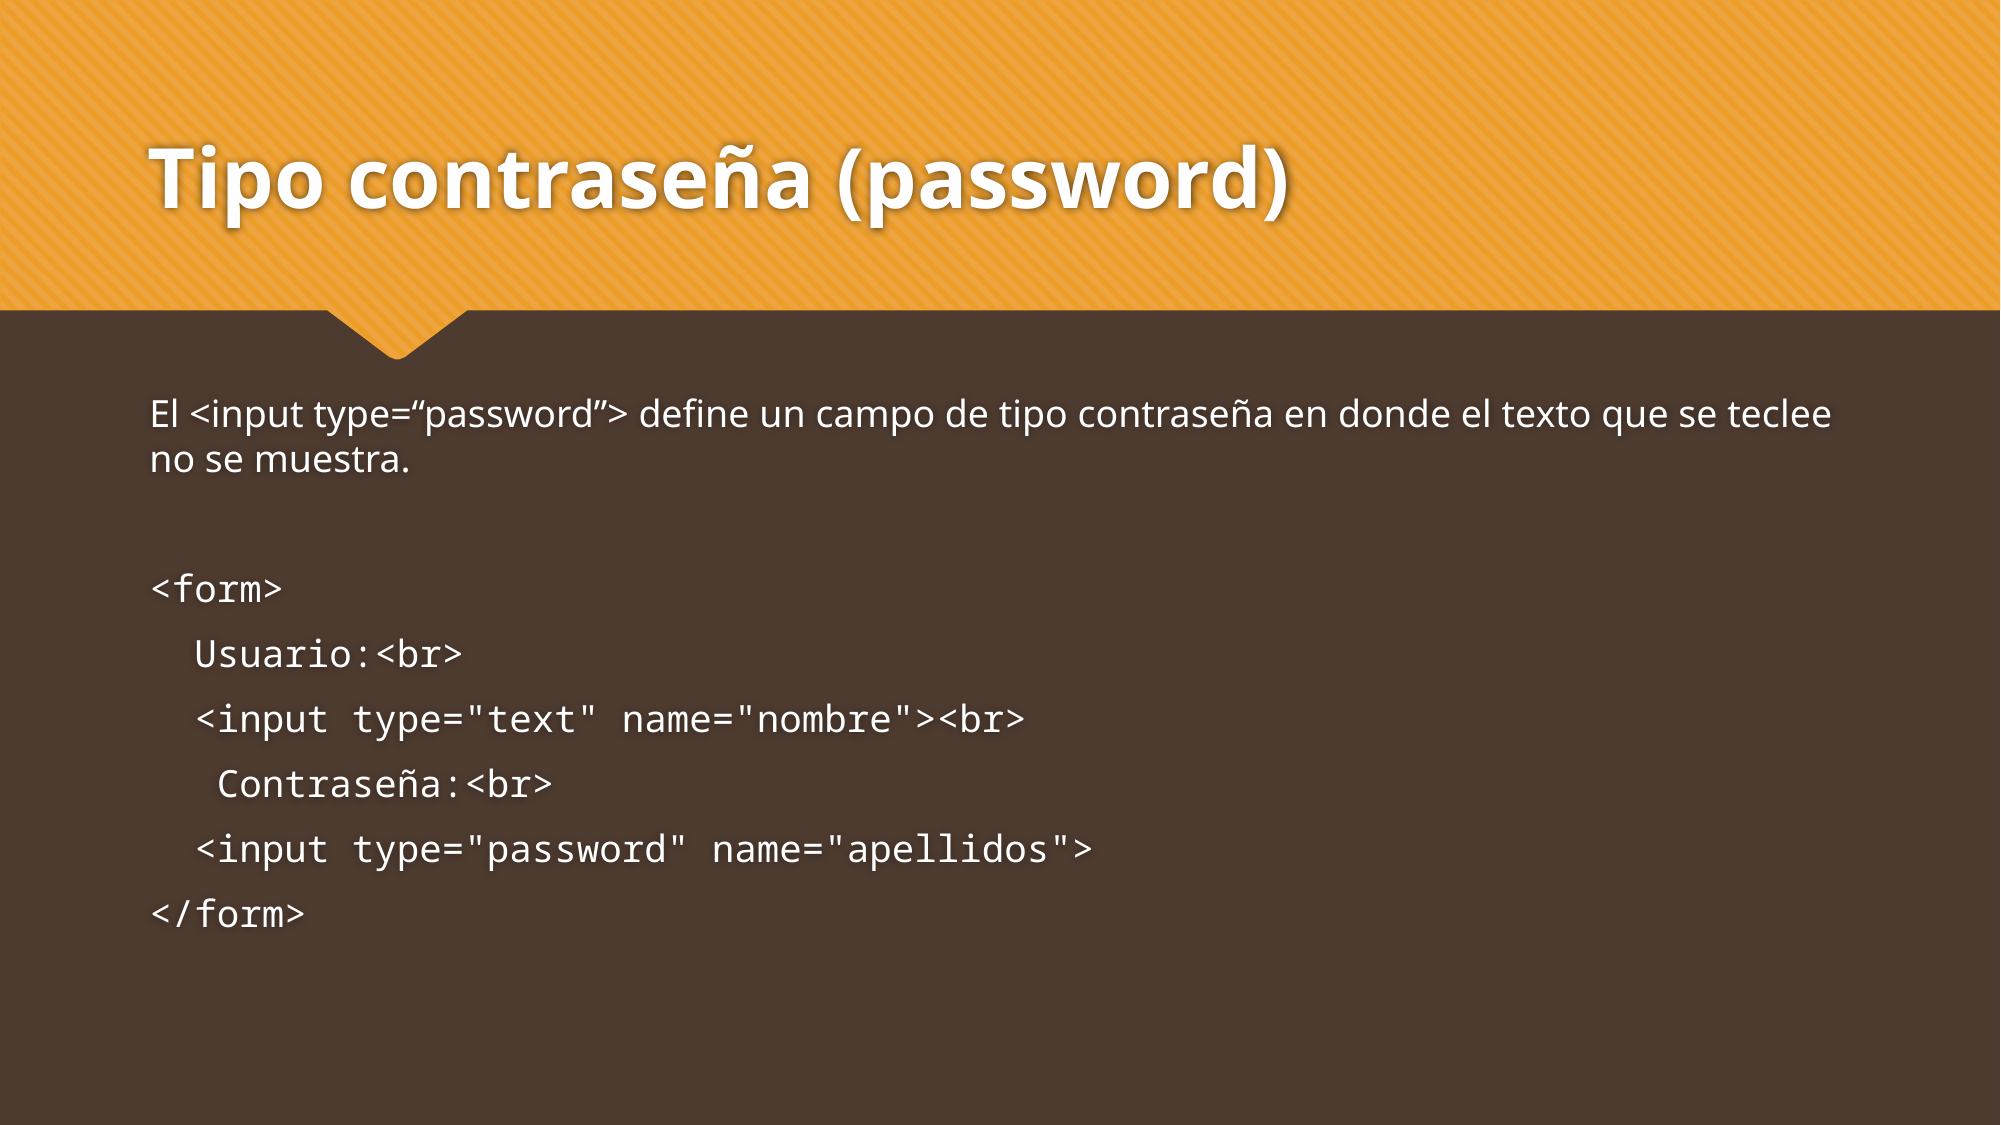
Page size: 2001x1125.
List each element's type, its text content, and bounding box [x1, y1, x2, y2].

list El <input type=“password”> define un campo de tipo contraseña en donde el texto que se teclee no se muestra. <form> Usuario:<br> <input type="text" name="nombre"><br> Contraseña:<br> <input type="password" name="apellidos"> </form> [134, 364, 1866, 962]
title Tipo contraseña (password) [132, 73, 1868, 233]
